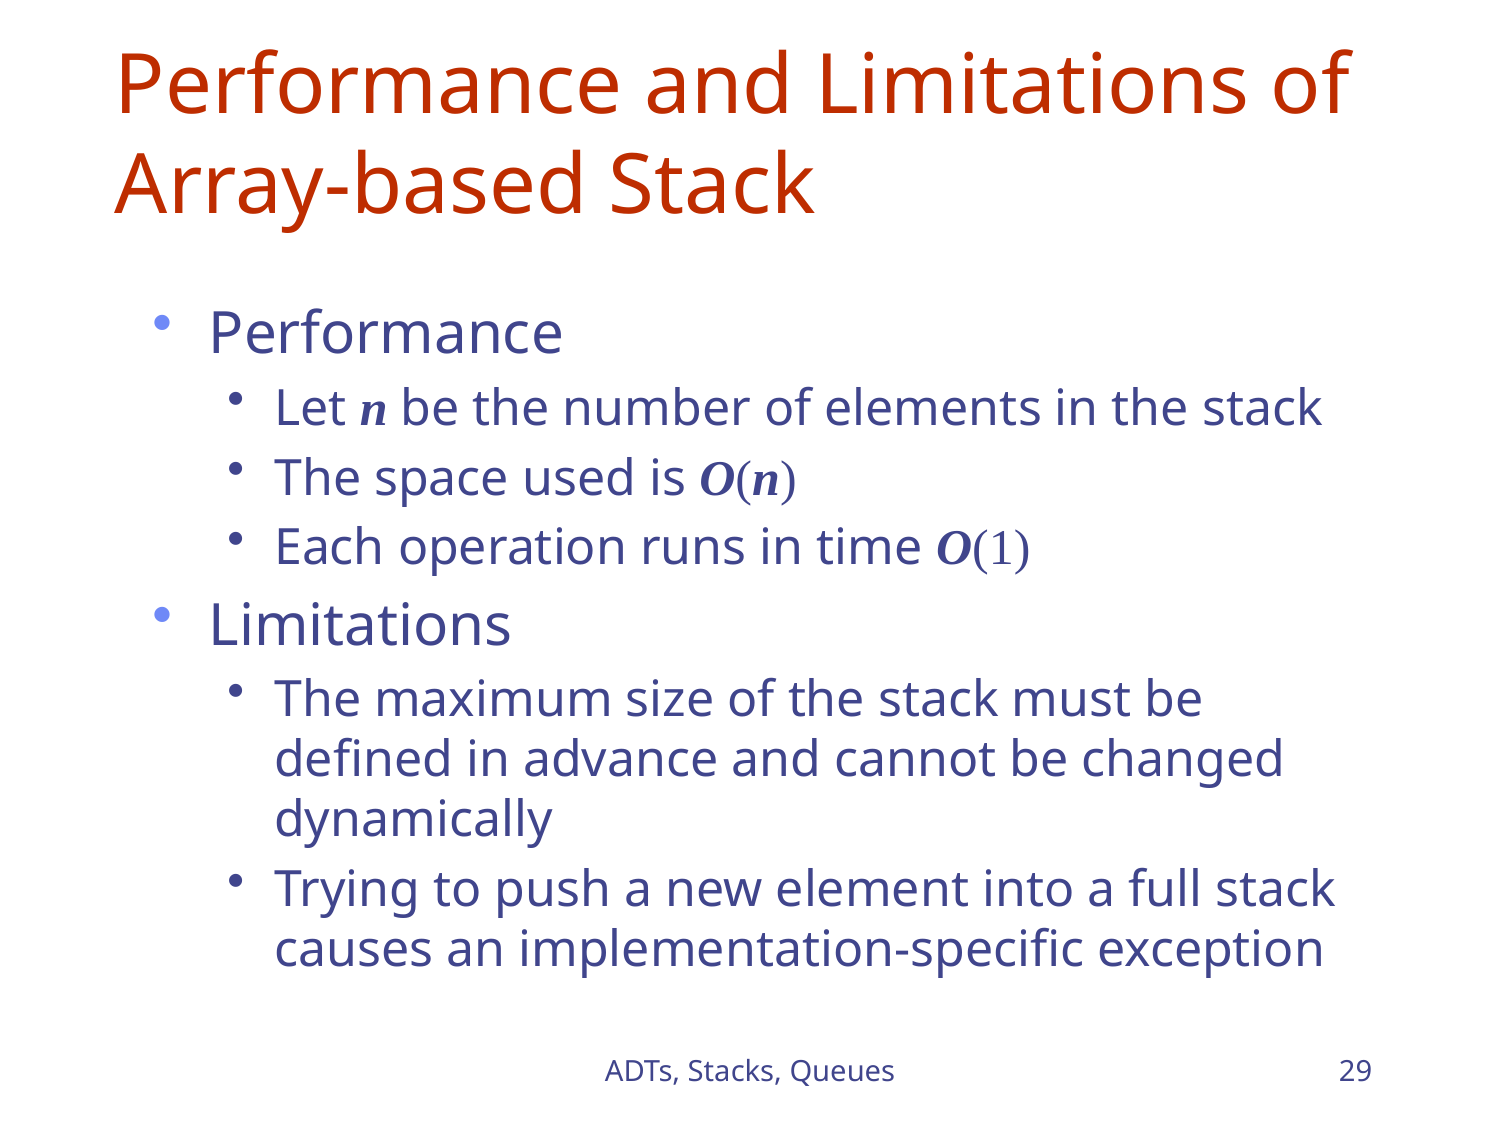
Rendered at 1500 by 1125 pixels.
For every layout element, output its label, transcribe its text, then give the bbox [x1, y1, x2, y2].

slide_number 29 [1074, 1024, 1388, 1101]
list Performance Let n be the number of elements in the stack The space used is O(n) Each operation runs in time O(1) Limitations The maximum size of the stack must be defined in advance and cannot be changed dynamically Trying to push a new element into a full stack causes an implementation-specific exception [137, 287, 1401, 988]
footer ADTs, Stacks, Queues [512, 1024, 988, 1101]
title Performance and Limitations of Array-based Stack [99, 24, 1426, 238]
